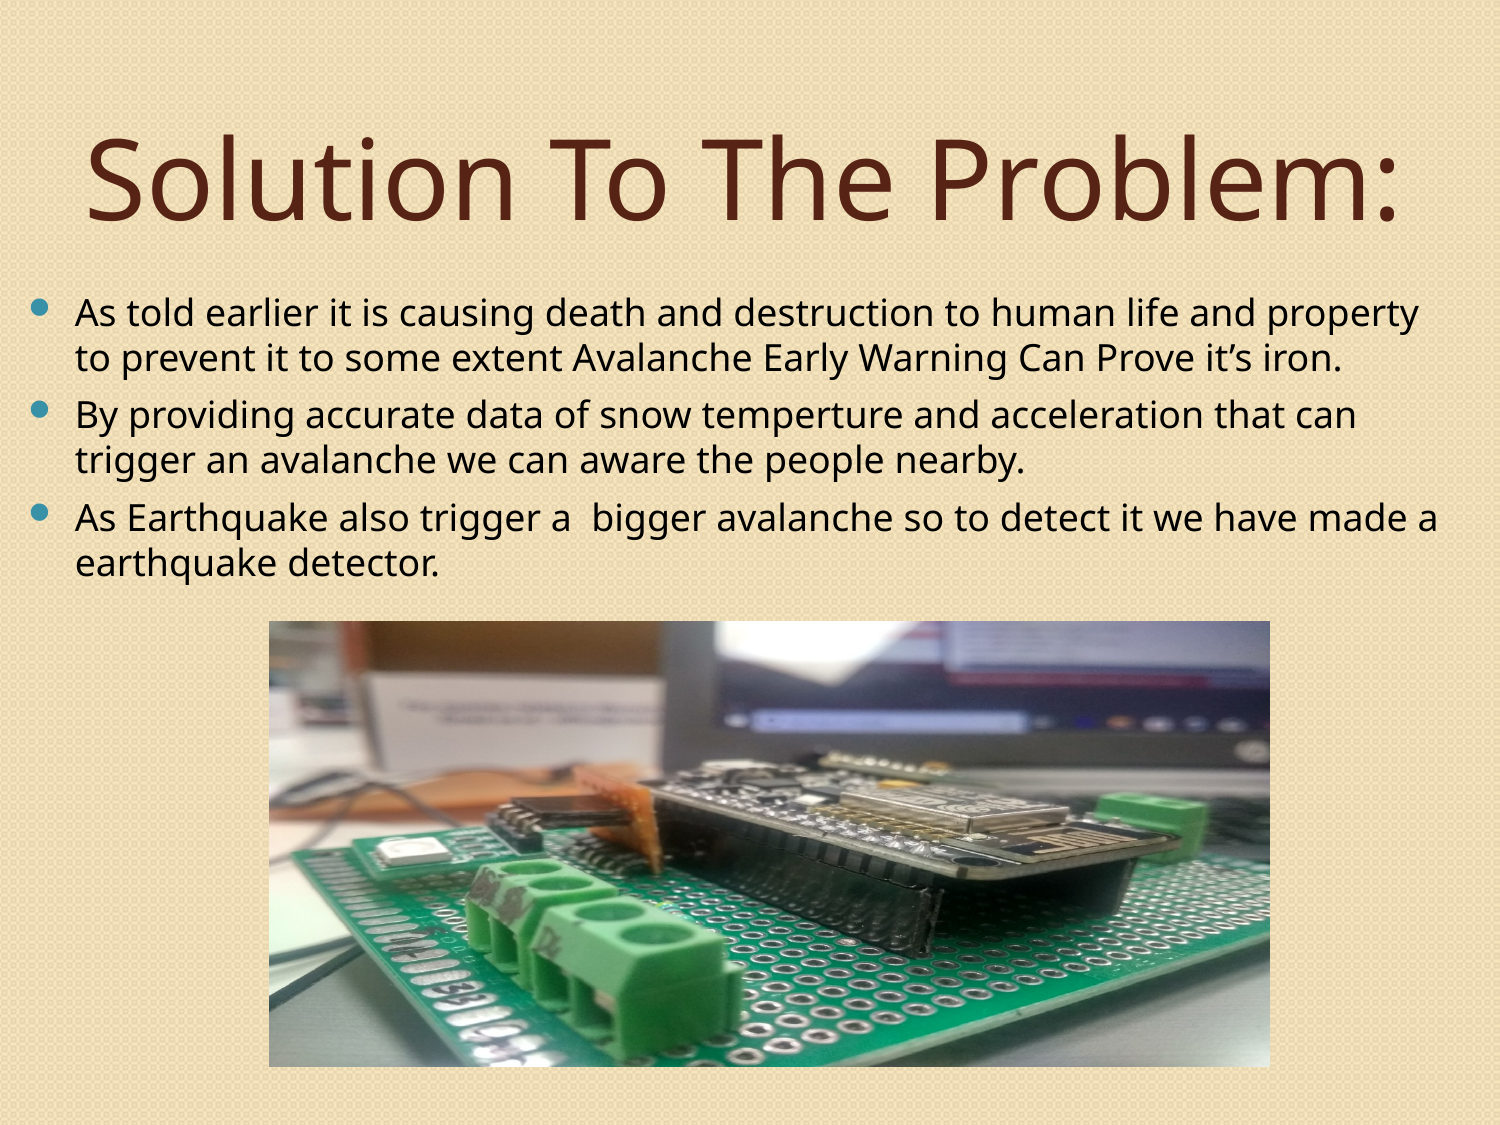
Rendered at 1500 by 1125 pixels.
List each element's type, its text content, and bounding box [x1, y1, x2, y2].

picture [269, 620, 1270, 1067]
list As told earlier it is causing death and destruction to human life and property to prevent it to some extent Avalanche Early Warning Can Prove it’s iron. By providing accurate data of snow temperture and acceleration that can trigger an avalanche we can aware the people nearby. As Earthquake also trigger a bigger avalanche so to detect it we have made a earthquake detector. [0, 281, 1465, 914]
title Solution To The Problem: [70, 82, 1421, 270]
